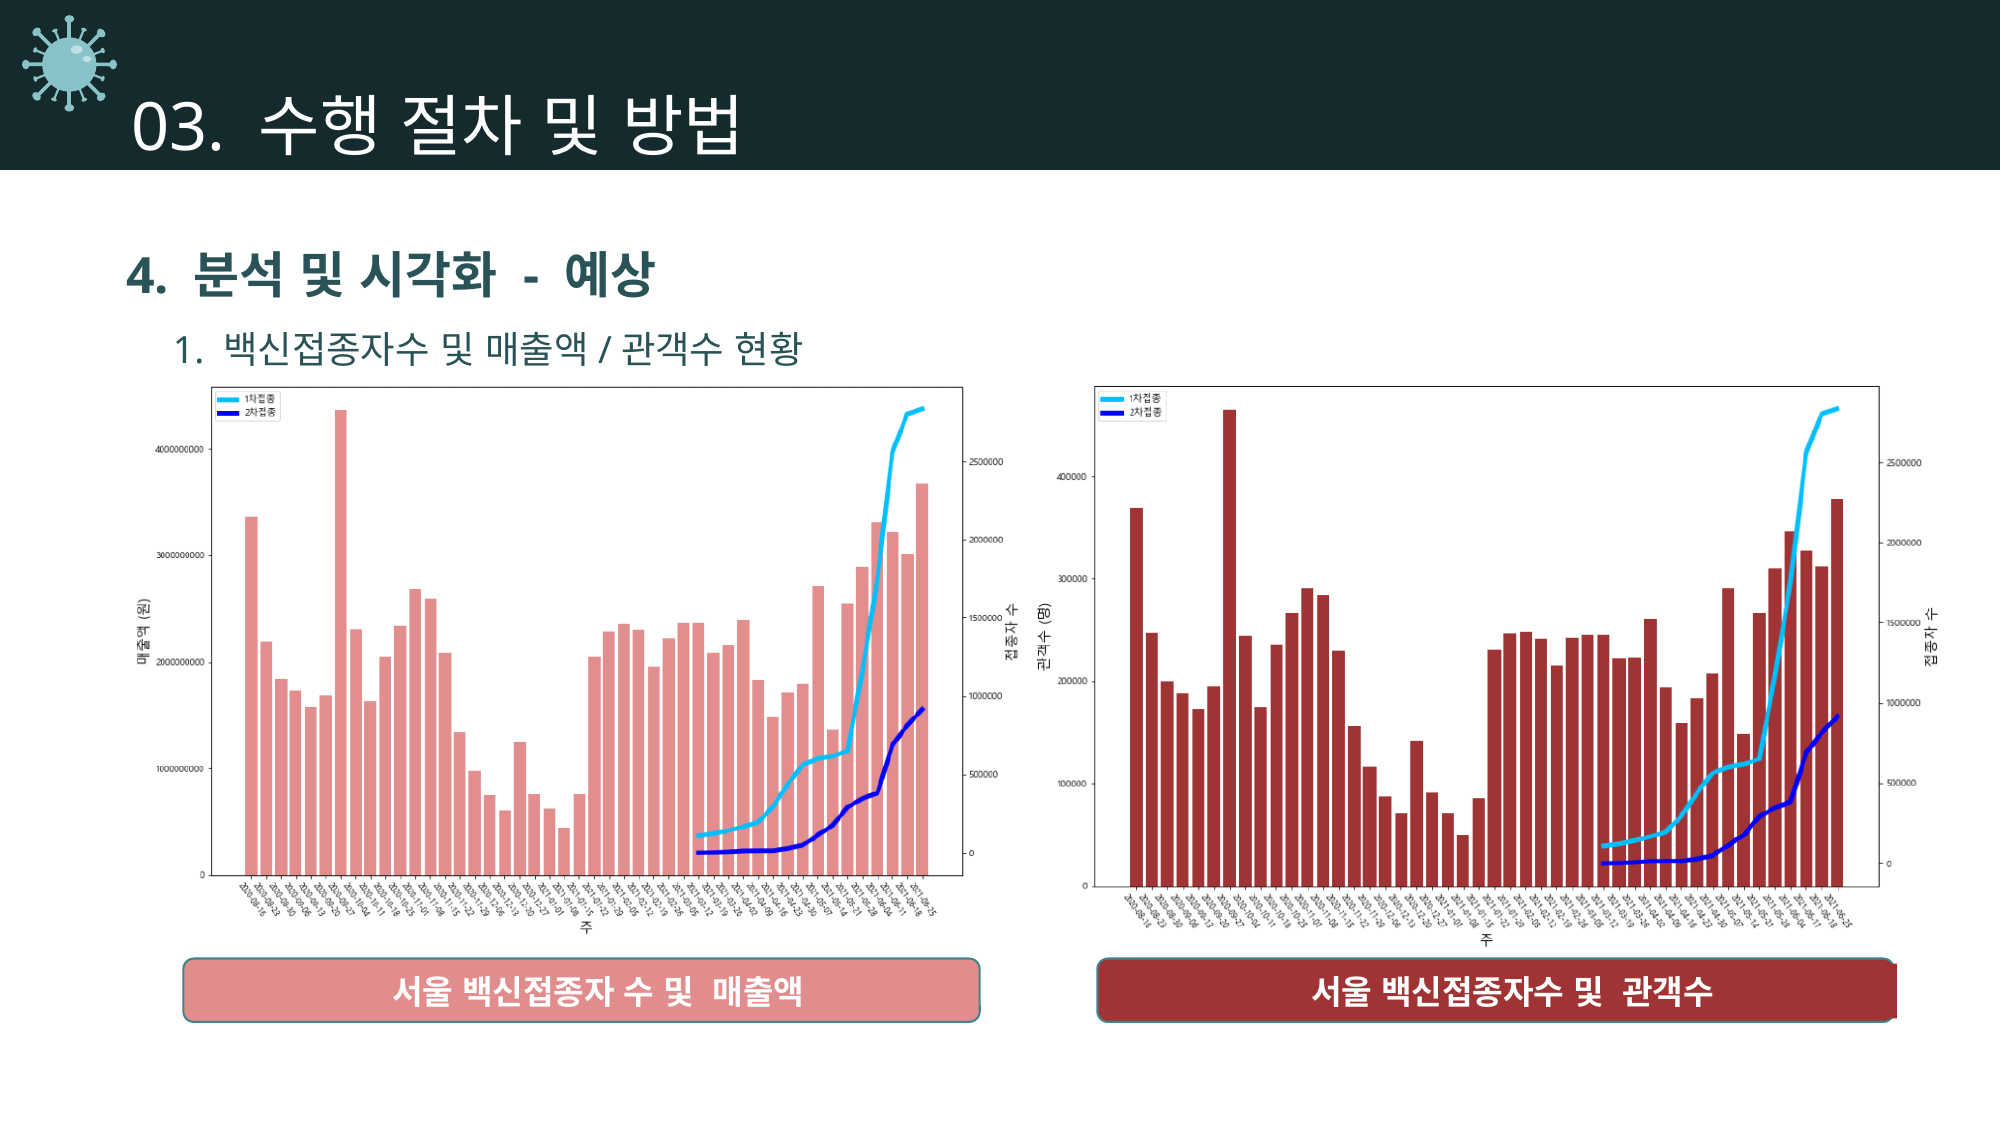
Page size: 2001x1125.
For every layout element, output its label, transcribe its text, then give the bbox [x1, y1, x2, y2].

text_box 4. 분석 및 시각화 - 예상 [111, 235, 672, 311]
text_box 1. 백신접종자수 및 매출액/관객수 현황 [158, 318, 830, 379]
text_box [22, 18, 115, 111]
picture [125, 379, 1945, 951]
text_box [183, 958, 983, 1022]
text_box 03. 수행 절차 및 방법 [116, 76, 775, 172]
text_box [0, 0, 2000, 170]
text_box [1097, 958, 1897, 1022]
